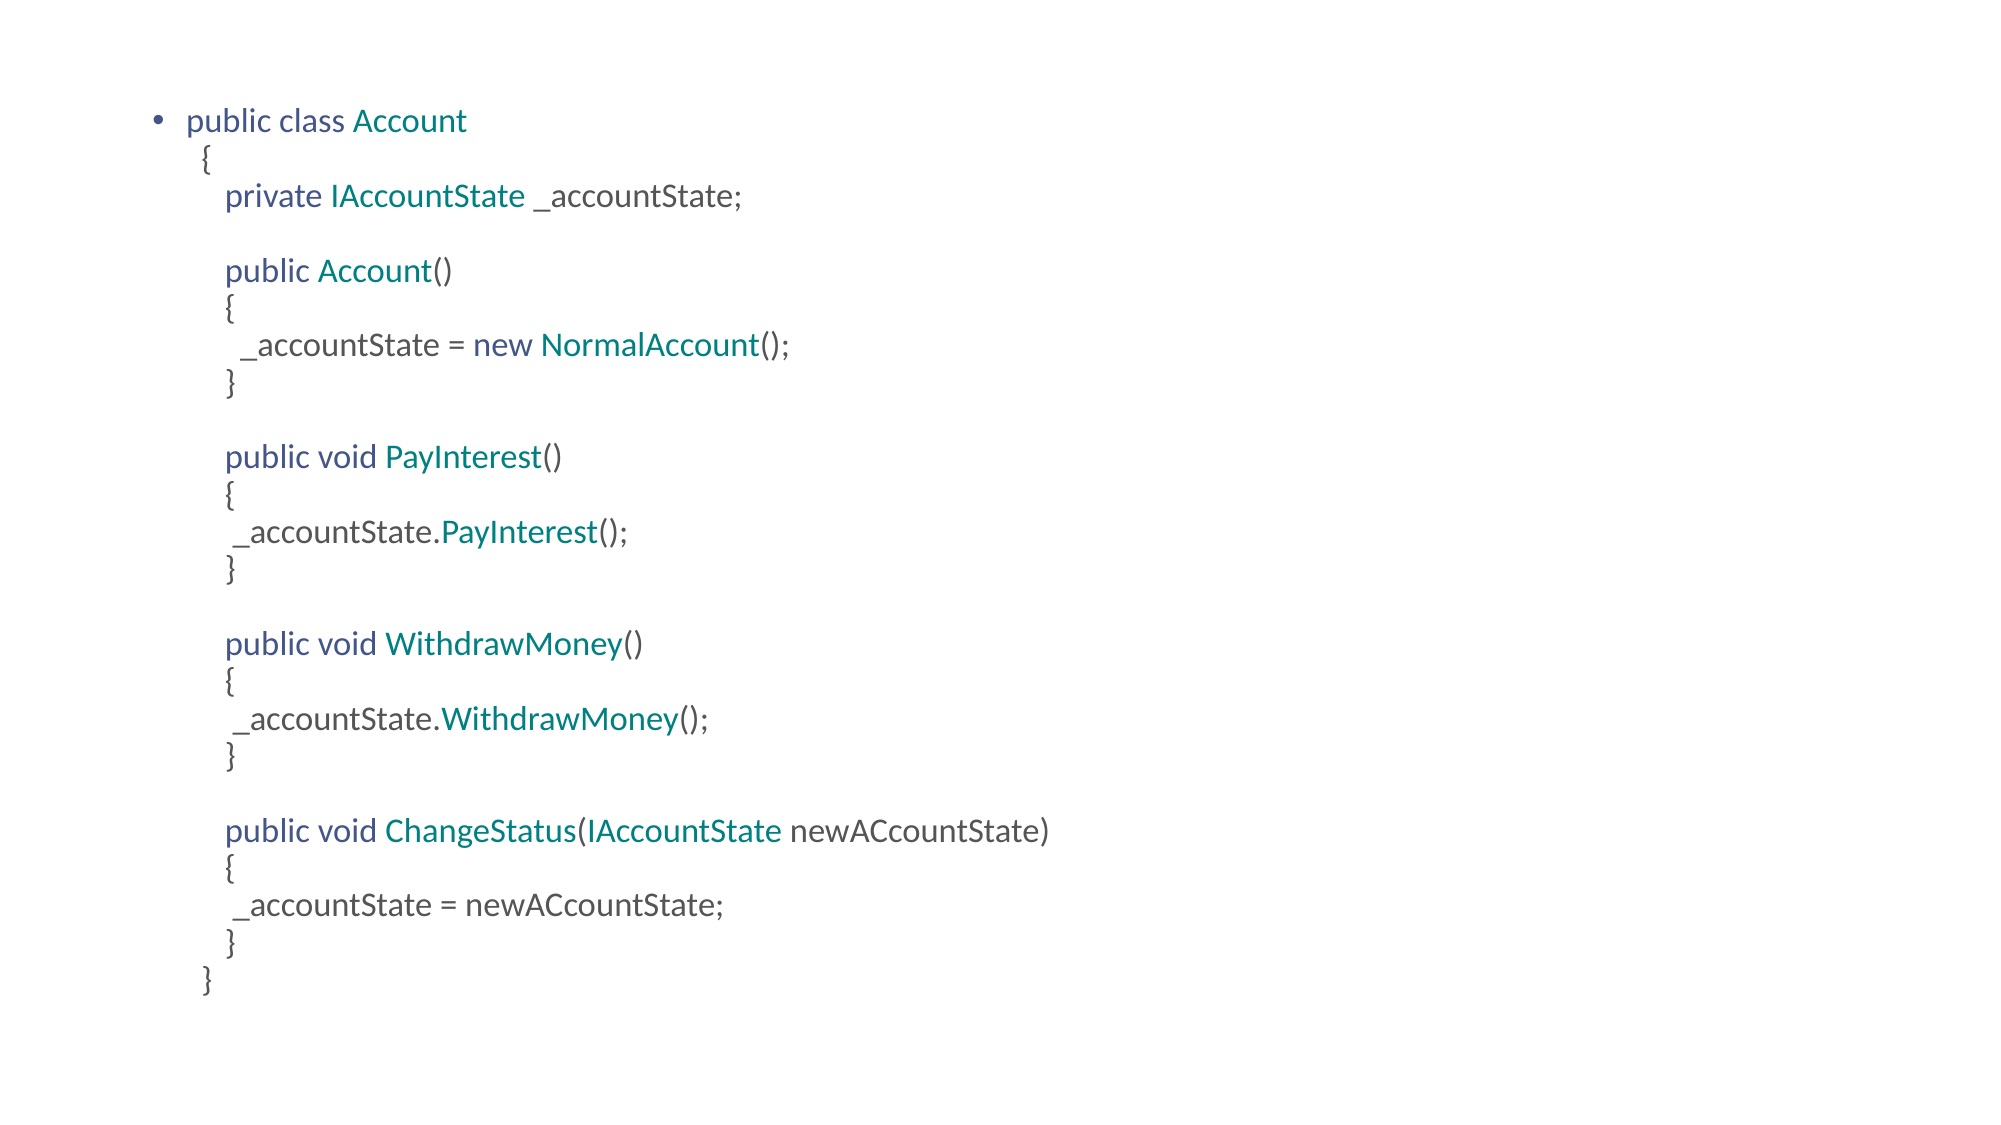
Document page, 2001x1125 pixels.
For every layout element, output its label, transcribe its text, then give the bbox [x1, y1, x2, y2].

list public class Account { private IAccountState _accountState; public Account() { _accountState = new NormalAccount(); } public void PayInterest() { _accountState.PayInterest(); } public void WithdrawMoney() { _accountState.WithdrawMoney(); } public void ChangeStatus(IAccountState newACcountState) { _accountState = newACcountState; } } [137, 95, 1863, 1014]
